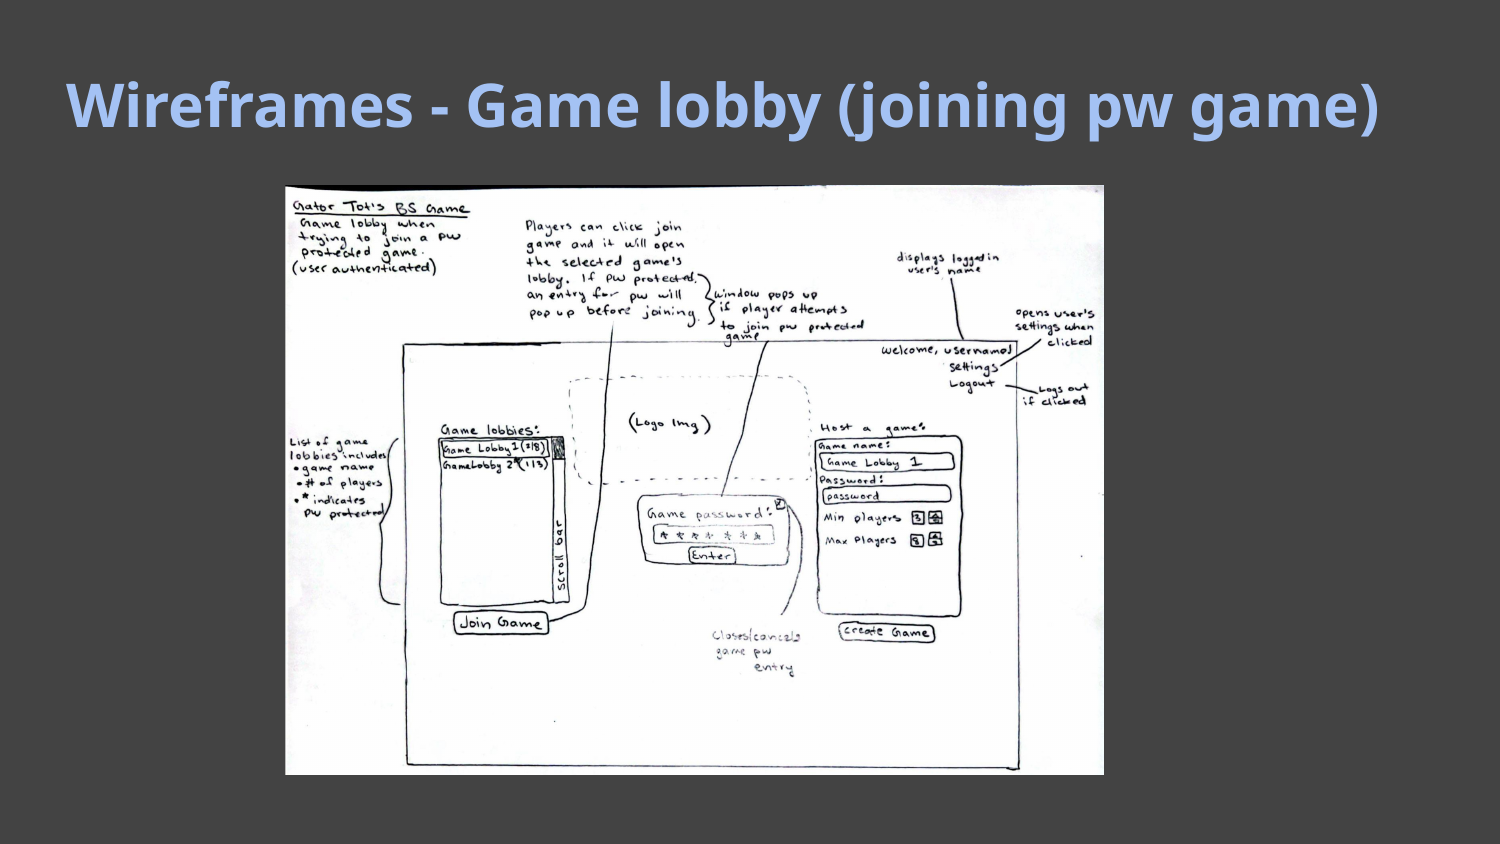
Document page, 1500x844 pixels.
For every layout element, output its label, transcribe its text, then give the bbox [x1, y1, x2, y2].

picture [284, 184, 1105, 775]
title Wireframes - Game lobby (joining pw game) [51, 48, 1449, 180]
